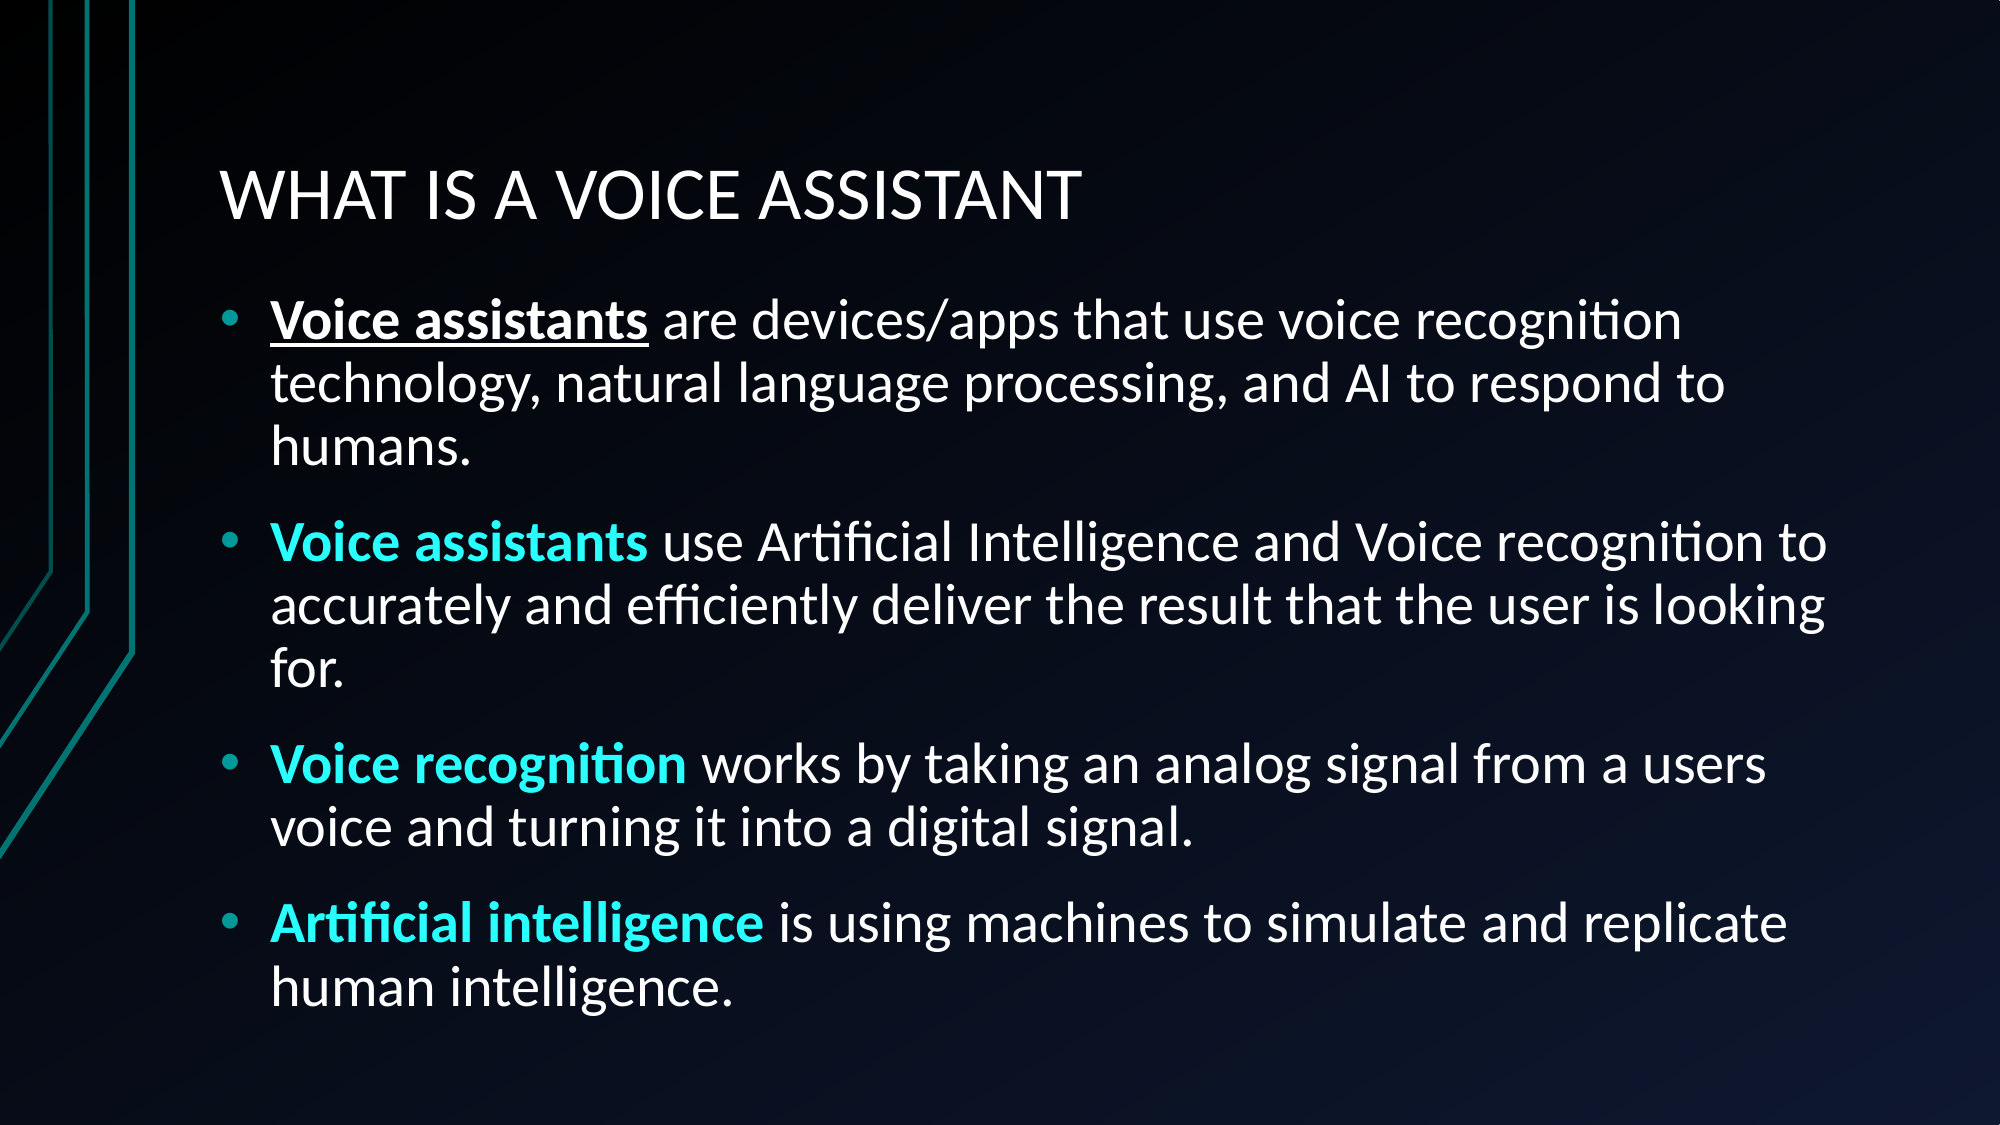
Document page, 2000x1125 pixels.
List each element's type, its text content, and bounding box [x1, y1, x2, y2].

title WHAT IS A VOICE ASSISTANT [199, 45, 1900, 246]
list Voice assistants are devices/apps that use voice recognition technology, natural language processing, and AI to respond to humans. Voice assistants use Artificial Intelligence and Voice recognition to accurately and efficiently deliver the result that the user is looking for. Voice recognition works by taking an analog signal from a users voice and turning it into a digital signal. Artificial intelligence is using machines to simulate and replicate human intelligence. [199, 279, 1900, 1125]
